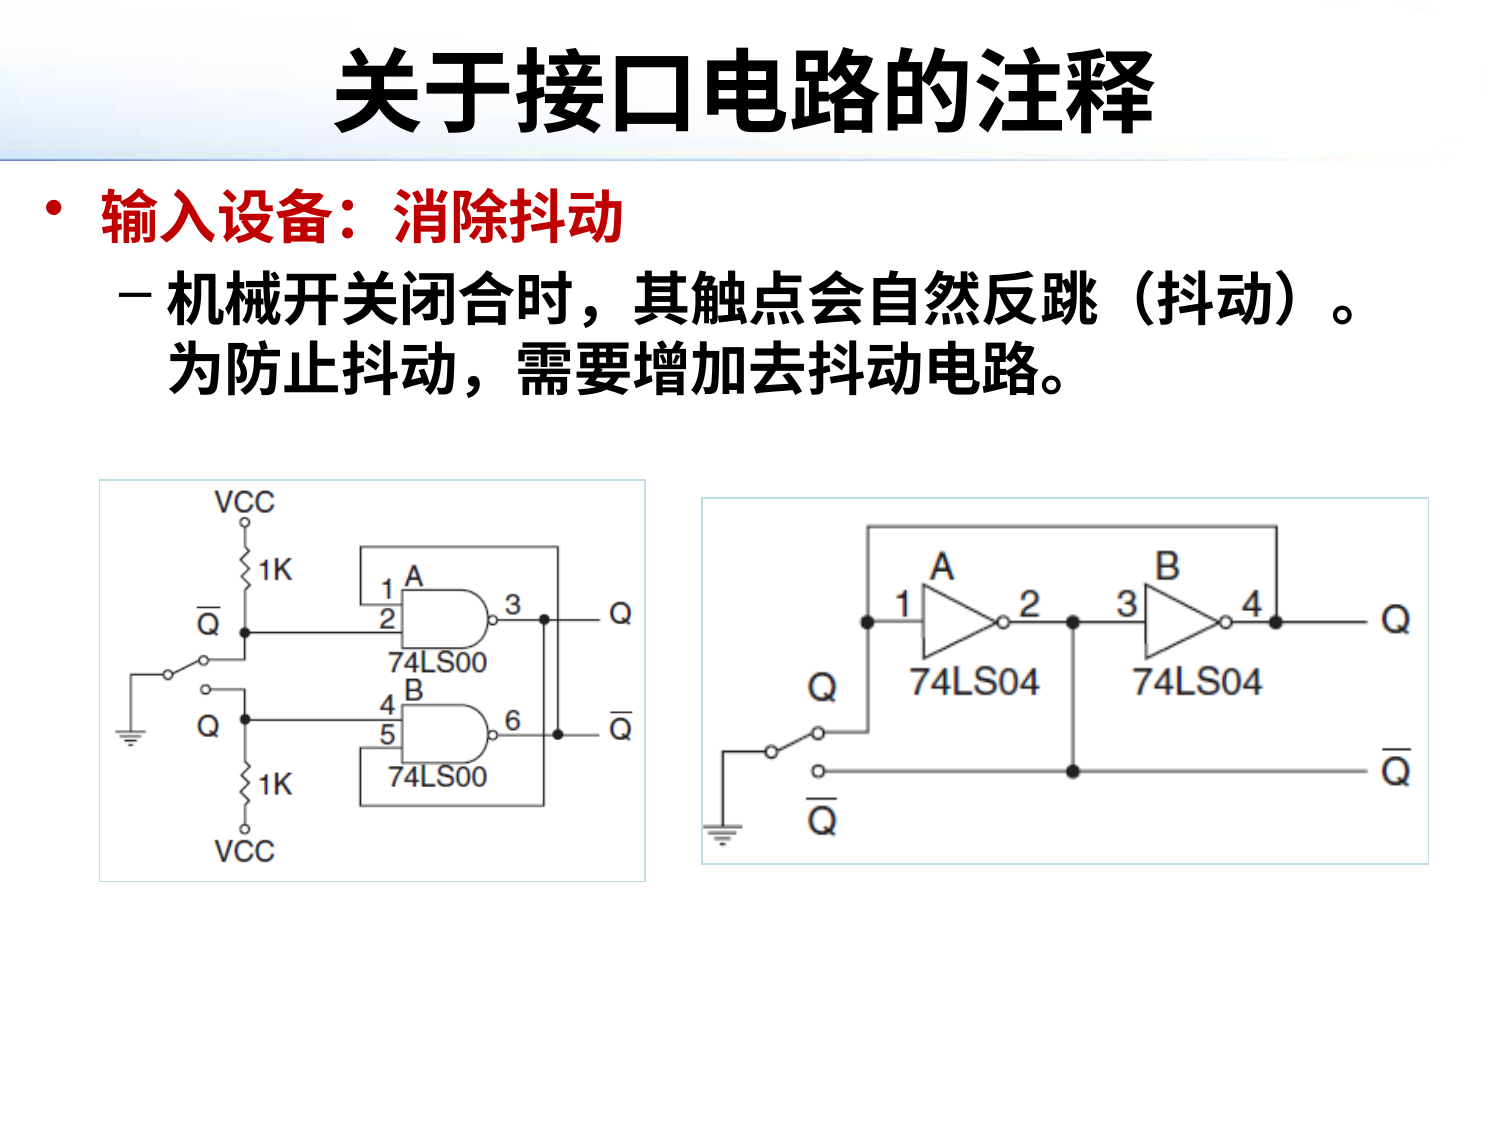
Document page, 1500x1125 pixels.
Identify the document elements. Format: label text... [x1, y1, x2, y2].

picture [100, 480, 645, 882]
title 关于接口电路的注释 [29, 31, 1459, 147]
picture [0, 0, 1500, 161]
list 输入设备：消除抖动 机械开关闭合时，其触点会自然反跳（抖动）。为防止抖动，需要增加去抖动电路。 [29, 172, 1459, 409]
picture [702, 498, 1428, 864]
